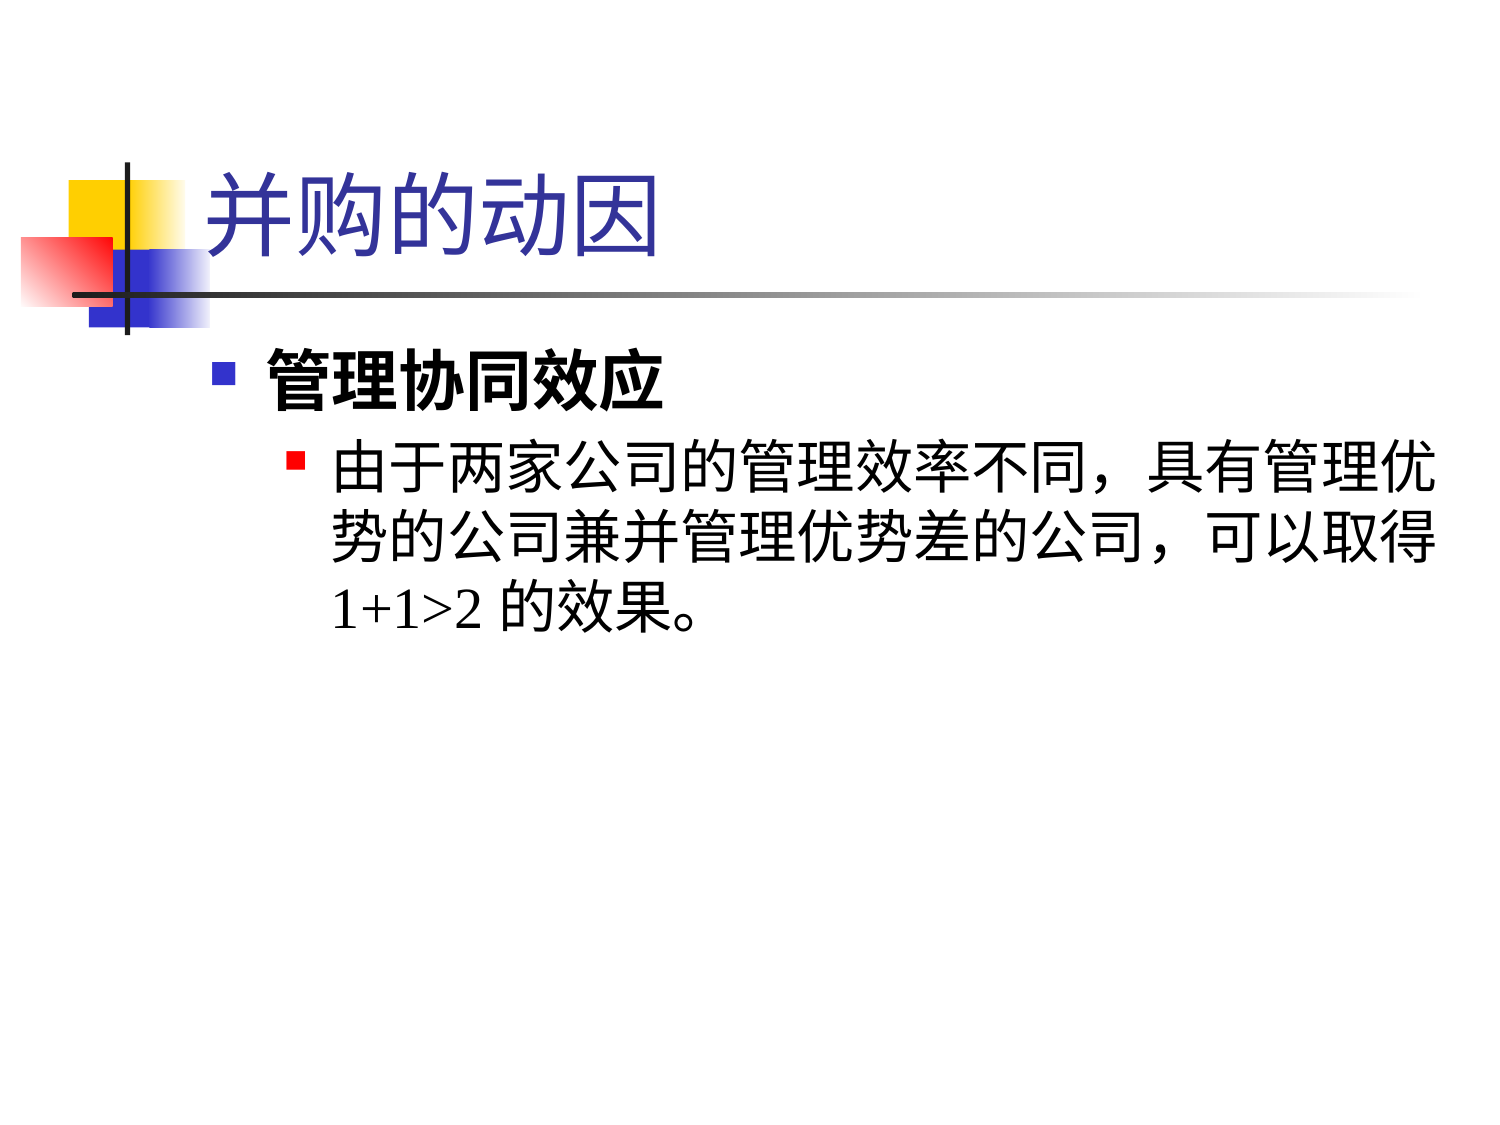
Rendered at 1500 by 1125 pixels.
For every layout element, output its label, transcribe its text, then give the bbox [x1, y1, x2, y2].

title 并购的动因 [188, 34, 1468, 276]
list 管理协同效应 由于两家公司的管理效率不同，具有管理优势的公司兼并管理优势差的公司，可以取得1+1>2的效果。 [193, 330, 1470, 1007]
